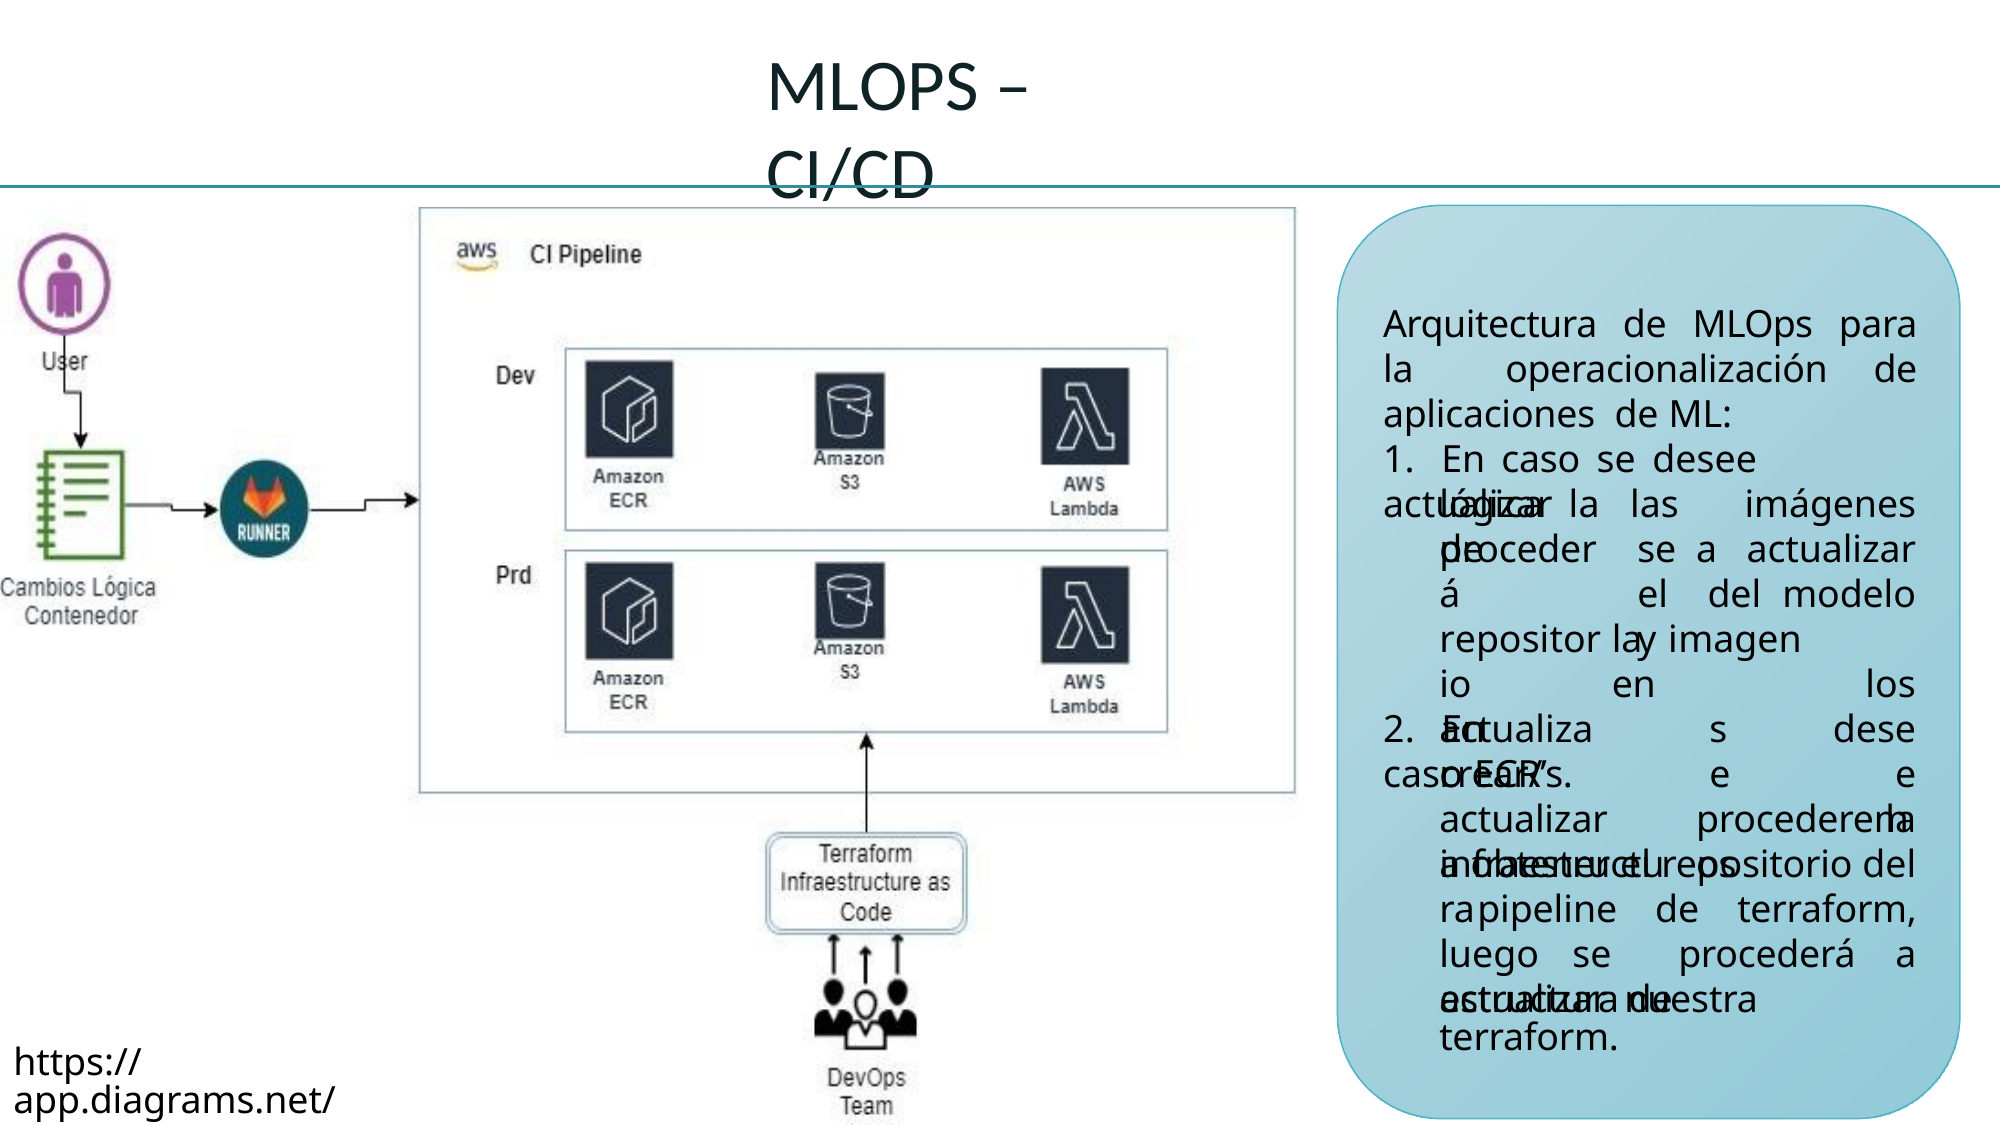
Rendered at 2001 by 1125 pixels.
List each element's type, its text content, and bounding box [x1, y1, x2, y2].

picture [0, 206, 1298, 1125]
title MLOPS – CI/CD [764, 187, 1188, 205]
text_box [1336, 204, 1961, 1120]
title MLOPS – CI/CD [764, 35, 1188, 186]
